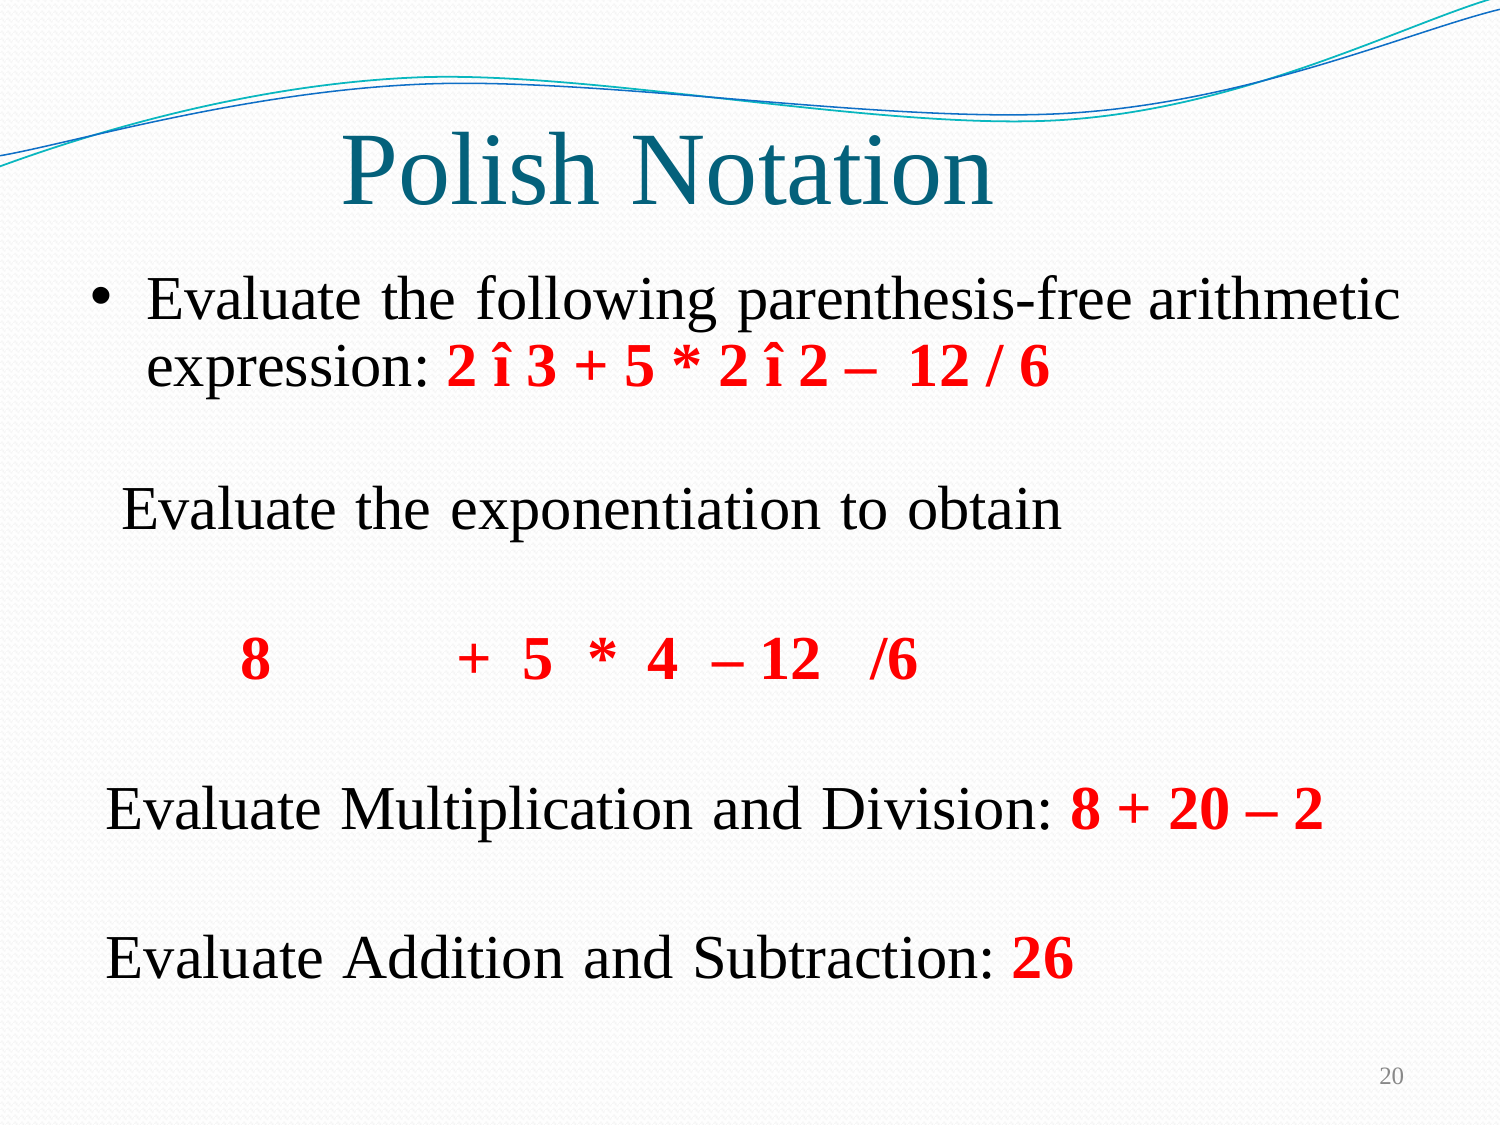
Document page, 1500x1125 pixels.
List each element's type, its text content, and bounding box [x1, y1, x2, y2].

text_box Evaluate the following parenthesis-free arithmetic expression: 2 î 3 + 5 * 2 î 2 – 12 / 6 Evaluate the exponentiation to obtain 8 + 5 * 4 – 12 /6 Evaluate Multiplication and Division: 8 + 20 – 2 Evaluate Addition and Subtraction: 26 [87, 264, 1463, 992]
title Polish Notation [87, 0, 1438, 225]
text_box 20 [1377, 1059, 1413, 1090]
